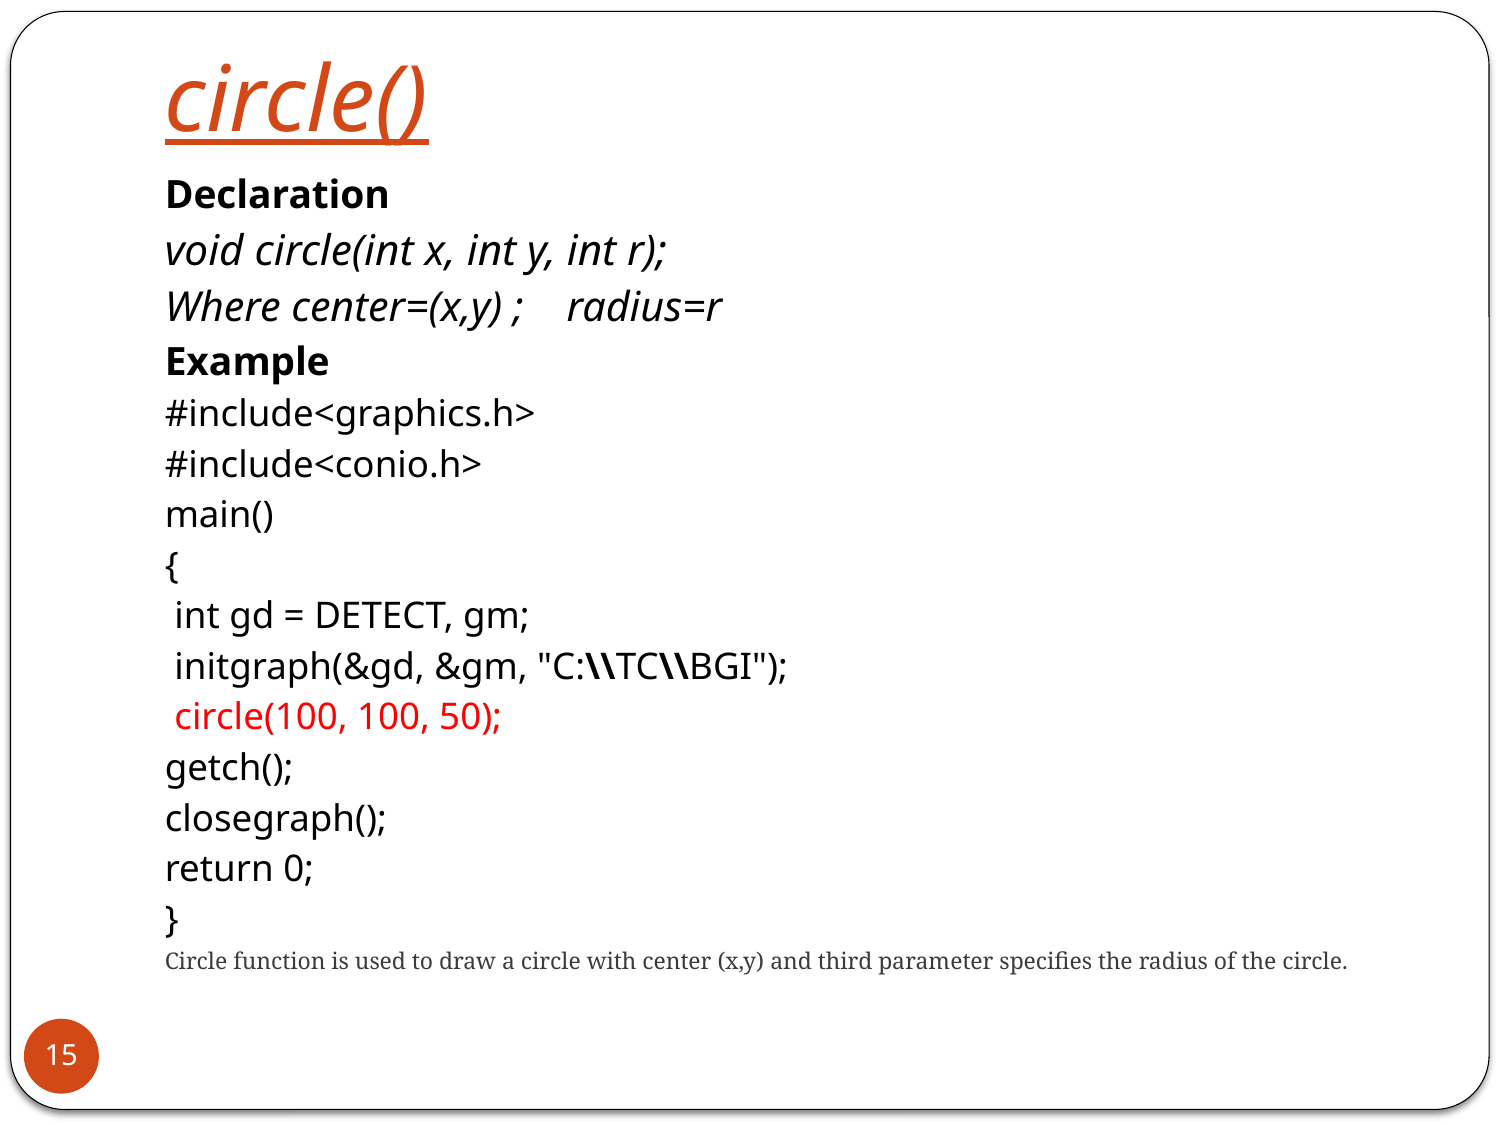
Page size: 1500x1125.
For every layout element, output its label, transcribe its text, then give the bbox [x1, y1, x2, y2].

list Declaration void circle(int x, int y, int r); Where center=(x,y) ; radius=r Example #include<graphics.h> #include<conio.h> main() { int gd = DETECT, gm; initgraph(&gd, &gm, "C:\\TC\\BGI"); circle(100, 100, 50); getch(); closegraph(); return 0; } Circle function is used to draw a circle with center (x,y) and third parameter specifies the radius of the circle. [150, 162, 1425, 988]
title circle() [150, 45, 1425, 162]
slide_number 15 [23, 1018, 99, 1094]
